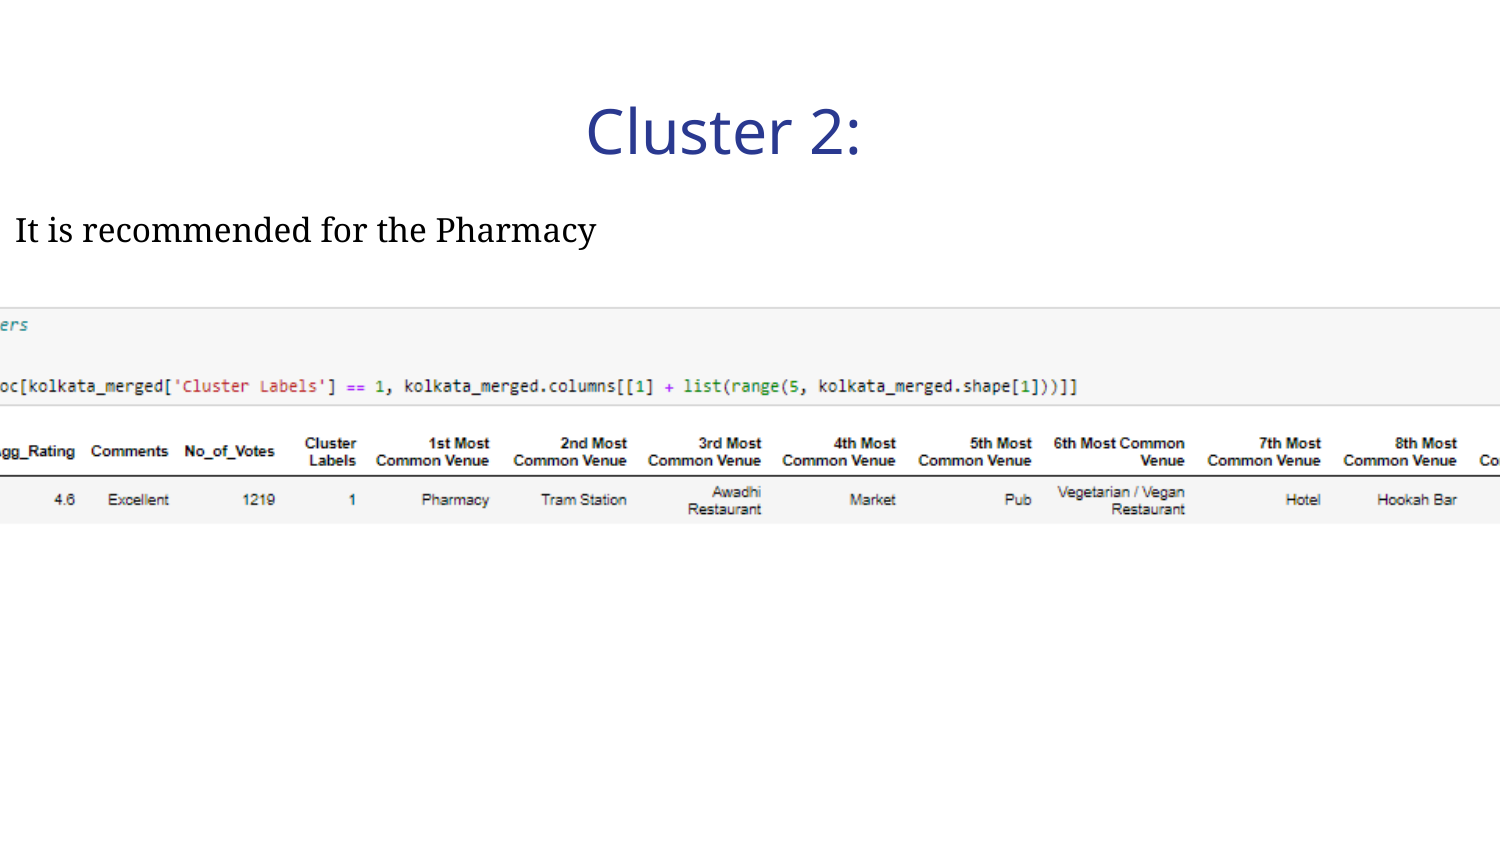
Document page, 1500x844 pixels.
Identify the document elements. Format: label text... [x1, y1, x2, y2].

text_box It is recommended for the Pharmacy [0, 193, 1500, 297]
text_box Cluster 2: [65, 88, 1383, 193]
picture [0, 298, 1500, 546]
